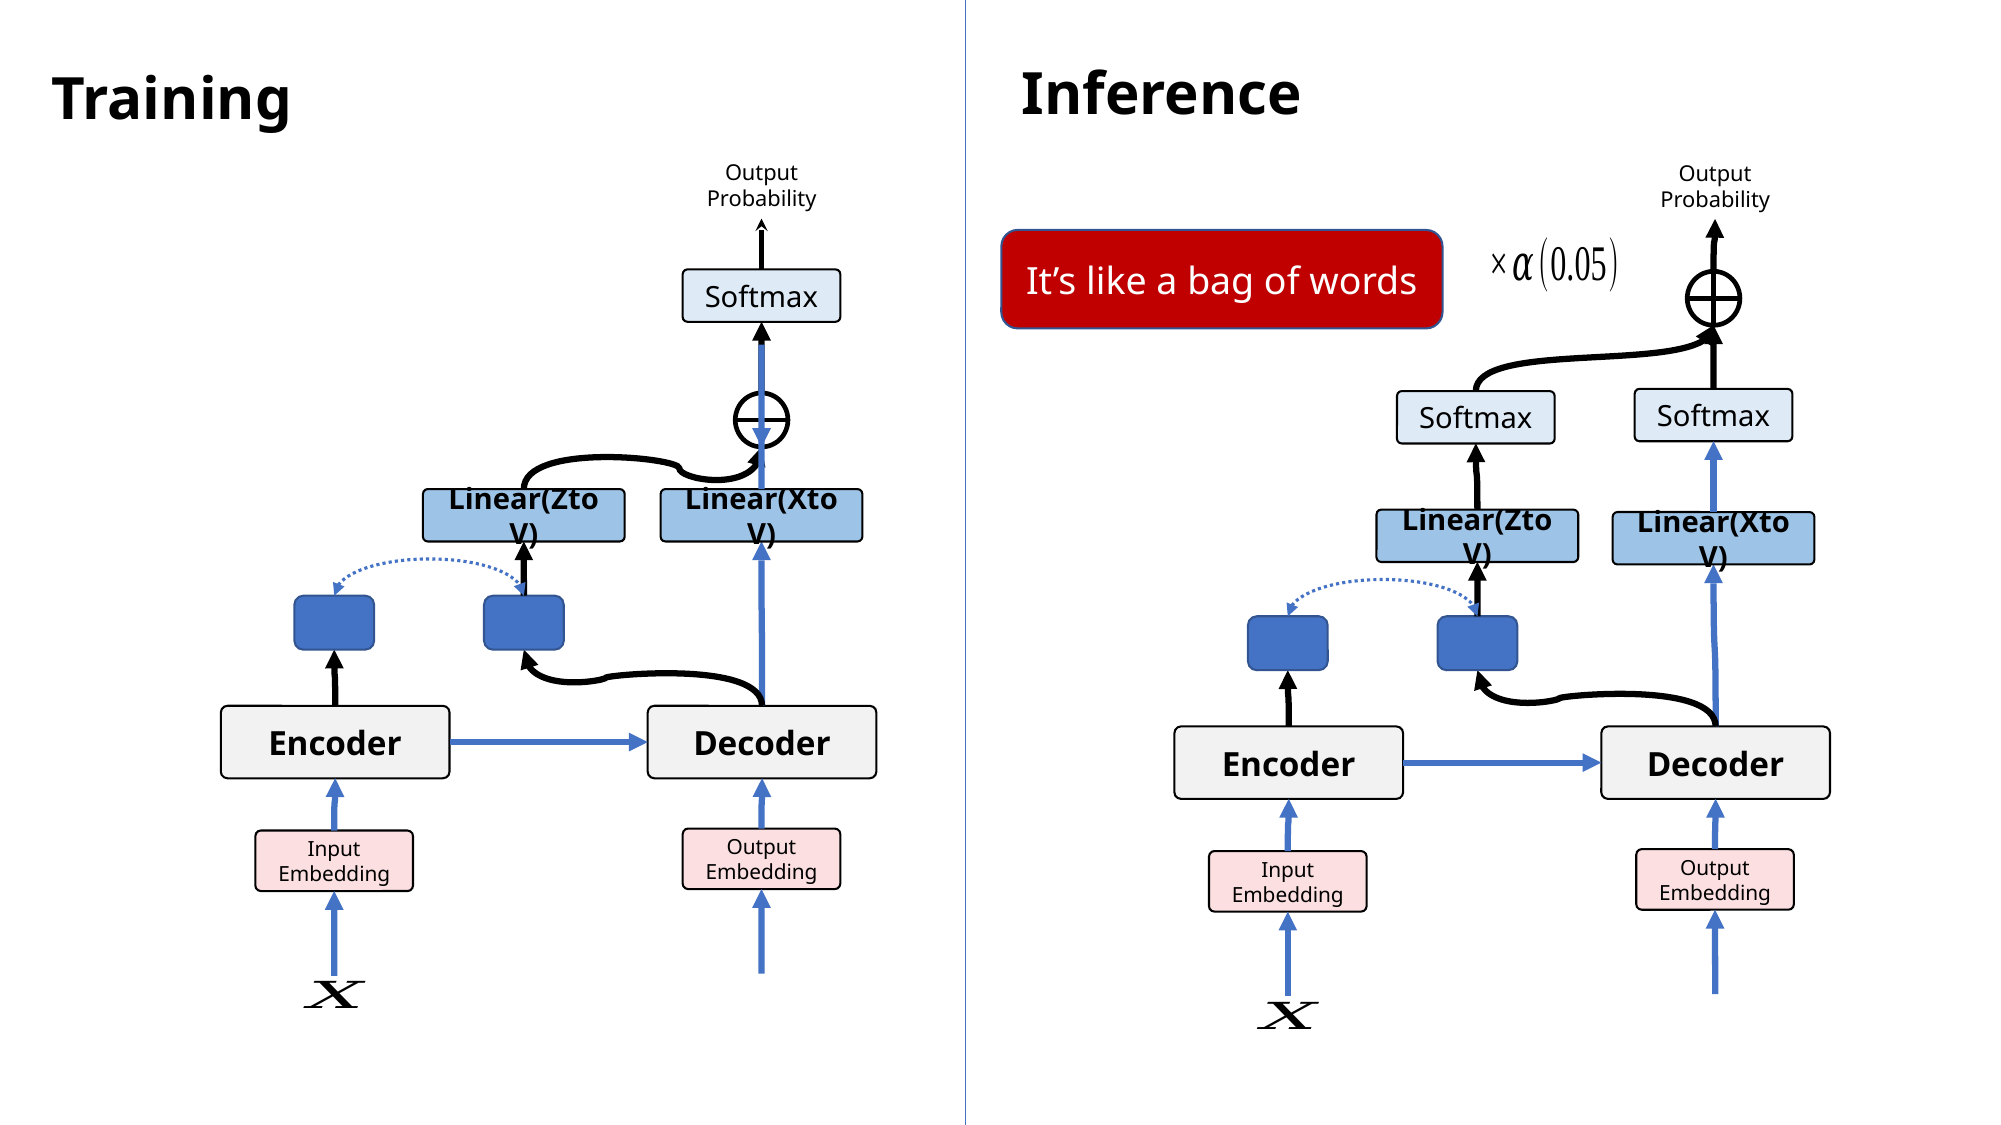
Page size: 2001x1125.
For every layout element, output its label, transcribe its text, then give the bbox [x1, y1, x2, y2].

text_box Softmax [1395, 390, 1535, 445]
text_box Encoder [219, 704, 451, 780]
text_box Input Embedding [254, 829, 415, 893]
text_box Softmax [681, 268, 842, 323]
text_box Decoder [672, 704, 878, 780]
text_box Softmax [1633, 387, 1794, 443]
text_box Inference [1006, 48, 1673, 134]
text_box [449, 741, 648, 745]
text_box Linear(XtoV) [1611, 510, 1816, 566]
text_box [1686, 270, 1741, 327]
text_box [1535, 239, 1628, 451]
text_box Output Probability [666, 151, 857, 219]
text_box Input Embedding [1207, 850, 1368, 913]
text_box Linear(ZtoV) [421, 488, 594, 543]
text_box Output Embedding [681, 827, 842, 891]
text_box [765, 392, 790, 448]
text_box It’s like a bag of words [1000, 228, 1444, 330]
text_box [594, 348, 664, 561]
text_box Decoder [1625, 725, 1832, 800]
text_box Output Probability [1620, 151, 1810, 219]
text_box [1568, 579, 1625, 818]
text_box [734, 392, 758, 448]
text_box Linear(ZtoV) [1375, 508, 1580, 564]
text_box Encoder [1173, 725, 1405, 800]
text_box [614, 558, 672, 797]
text_box Output Embedding [1635, 848, 1795, 911]
text_box Linear(XtoV) [664, 488, 864, 543]
text_box Training [36, 53, 703, 139]
